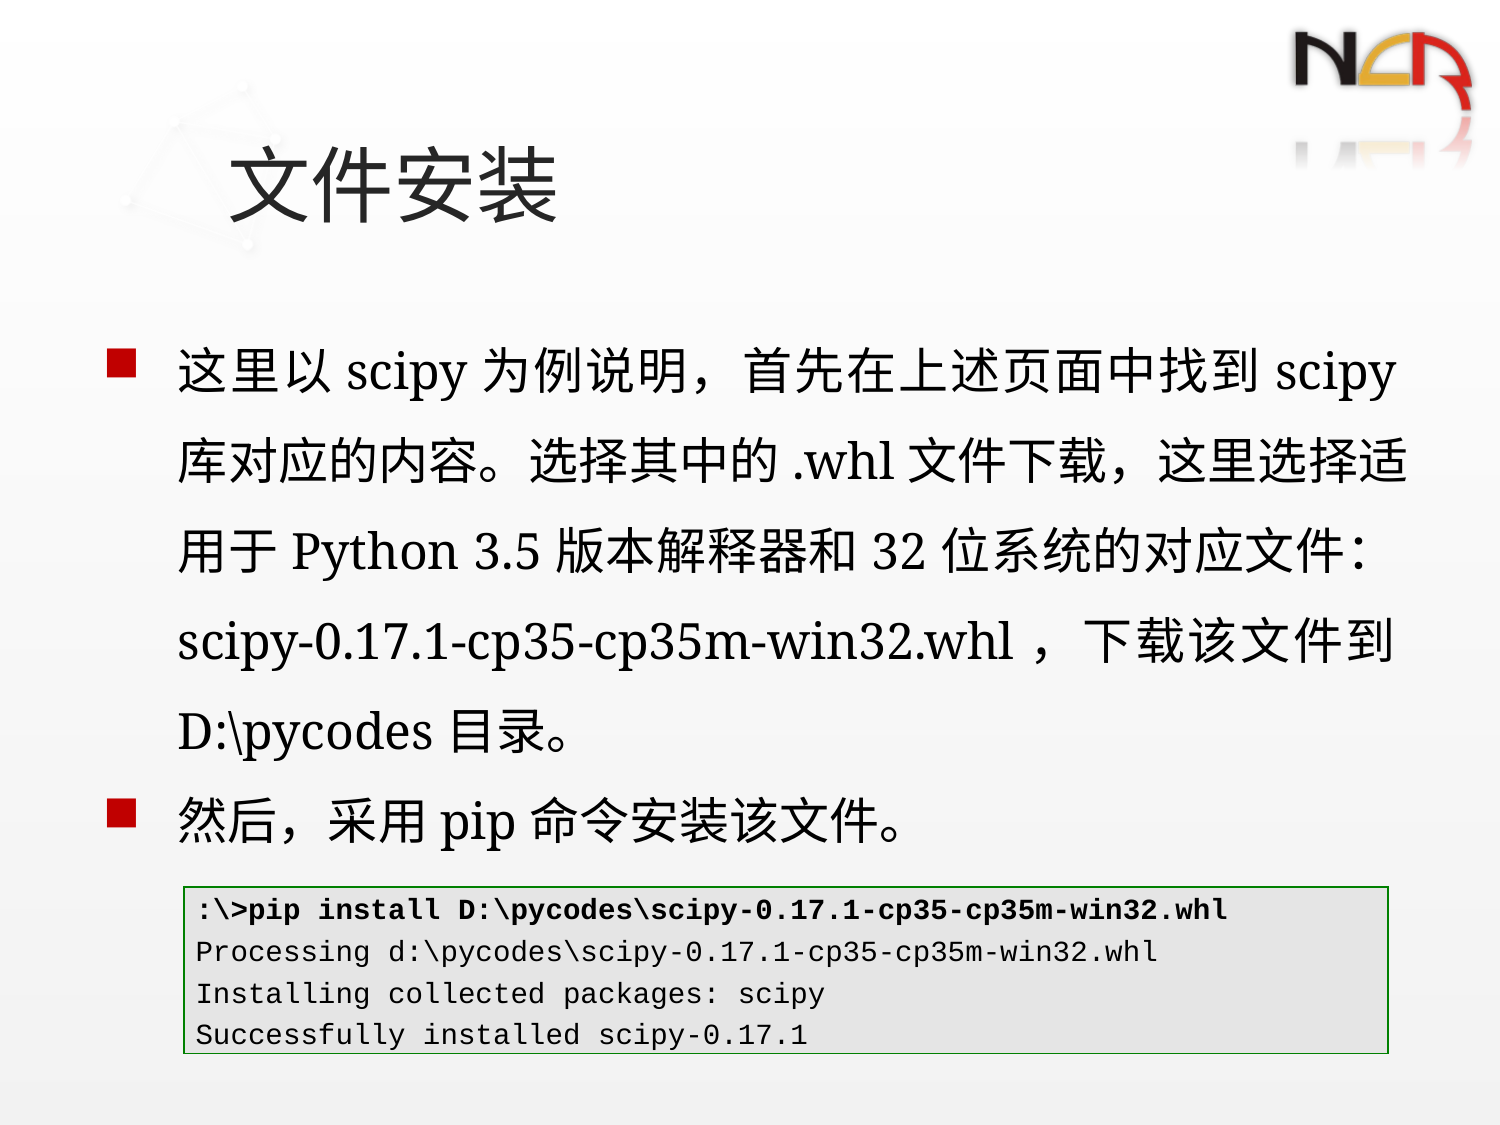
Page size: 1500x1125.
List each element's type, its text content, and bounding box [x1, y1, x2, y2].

text_box 文件安装 [318, 125, 1388, 241]
picture [1281, 0, 1488, 229]
table_header :\>pip install D:\pycodes\scipy-0.17.1-cp35-cp35m-win32.whl Processing d:\pycodes\scipy-0.17.1-cp35-cp35m-win32.whl Installing collected packages: scipy Successfully installed scipy-0.17.1 [185, 888, 1387, 1053]
picture [111, 64, 314, 268]
text_box 这里以scipy为例说明，首先在上述页面中找到scipy库对应的内容。选择其中的.whl文件下载，这里选择适用于Python 3.5版本解释器和32位系统的对应文件：scipy-0.17.1-cp35-cp35m-win32.whl，下载该文件到D:\pycodes目录。 然后，采用pip命令安装该文件。 [88, 301, 1424, 857]
